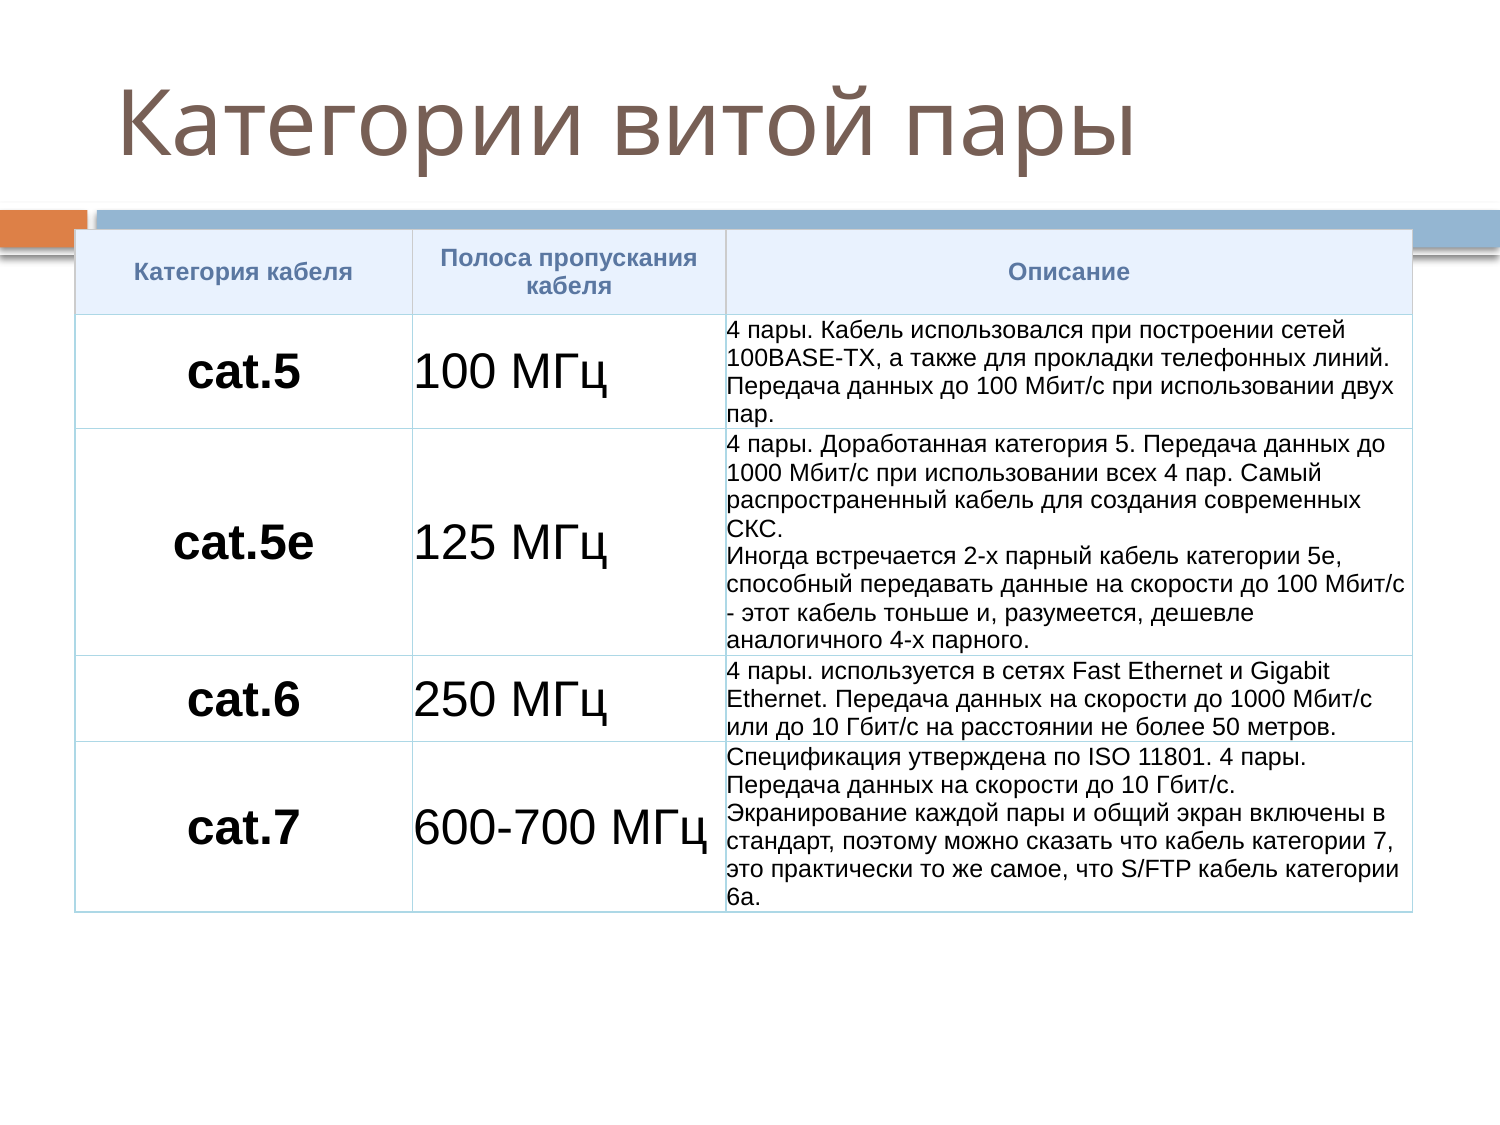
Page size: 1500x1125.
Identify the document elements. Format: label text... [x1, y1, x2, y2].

table_cell 600-700 МГц [413, 742, 725, 911]
title Категории витой пары [100, 37, 1438, 200]
table_cell 250 МГц [413, 656, 725, 741]
table_cell 4 пары. используется в сетях Fast Ethernet и Gigabit Ethernet. Передача данных на скорости до 1000 Мбит/с или до 10 Гбит/с на расстоянии не более 50 метров. [727, 656, 1412, 741]
table_cell cat.5e [76, 429, 412, 655]
table_cell 125 МГц [413, 429, 725, 655]
table_cell cat.6 [76, 656, 412, 741]
table_cell cat.7 [76, 742, 412, 911]
table_cell 4 пары. Кабель использовался при построении сетей 100BASE-TX, а также для прокладки телефонных линий. Передача данных до 100 Мбит/с при использовании двух пар. [727, 315, 1412, 428]
table_header Описание [727, 230, 1412, 314]
table_cell cat.5 [76, 315, 412, 428]
table_cell 100 МГц [413, 315, 725, 428]
table_header Полоса пропускания кабеля [413, 230, 725, 314]
table_cell Спецификация утверждена по ISO 11801. 4 пары. Передача данных на скорости до 10 Гбит/с. Экранирование каждой пары и общий экран включены в стандарт, поэтому можно сказать что кабель категории 7, это практически то же самое, что S/FTP кабель категории 6a. [727, 742, 1412, 911]
table_header Категория кабеля [76, 230, 412, 314]
table_cell 4 пары. Доработанная категория 5. Передача данных до 1000 Мбит/с при использовании всех 4 пар. Самый распространенный кабель для создания современных СКС. Иногда встречается 2-х парный кабель категории 5e, способный передавать данные на скорости до 100 Мбит/с - этот кабель тоньше и, разумеется, дешевле аналогичного 4-х парного. [727, 429, 1412, 655]
